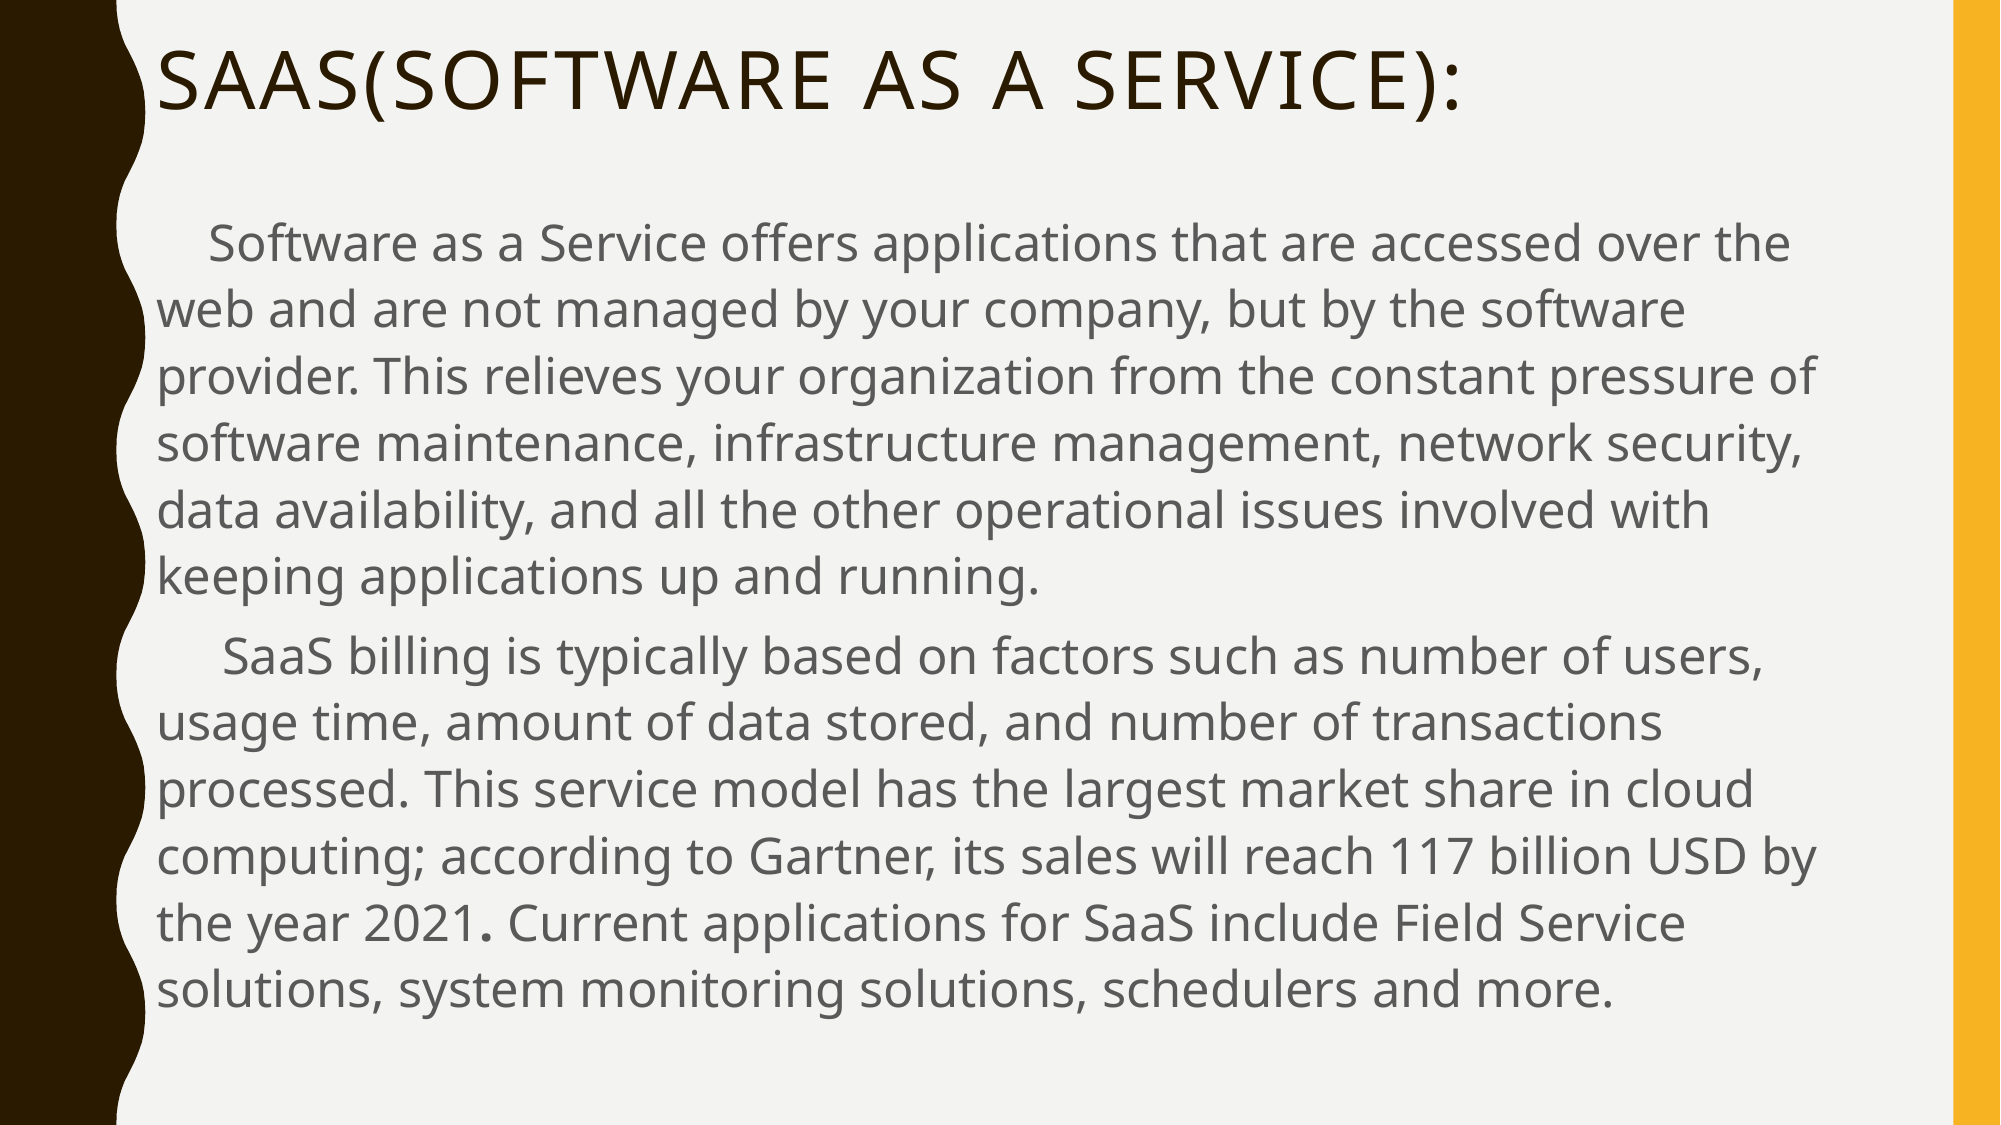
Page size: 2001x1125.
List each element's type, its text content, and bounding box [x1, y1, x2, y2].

list Software as a Service offers applications that are accessed over the web and are not managed by your company, but by the software provider. This relieves your organization from the constant pressure of software maintenance, infrastructure management, network security, data availability, and all the other operational issues involved with keeping applications up and running. SaaS billing is typically based on factors such as number of users, usage time, amount of data stored, and number of transactions processed. This service model has the largest market share in cloud computing; according to Gartner, its sales will reach 117 billion USD by the year 2021. Current applications for SaaS include Field Service solutions, system monitoring solutions, schedulers and more. [141, 197, 1853, 1037]
title SAAS(SOFTWARE AS A SERVICE): [141, 32, 1875, 135]
